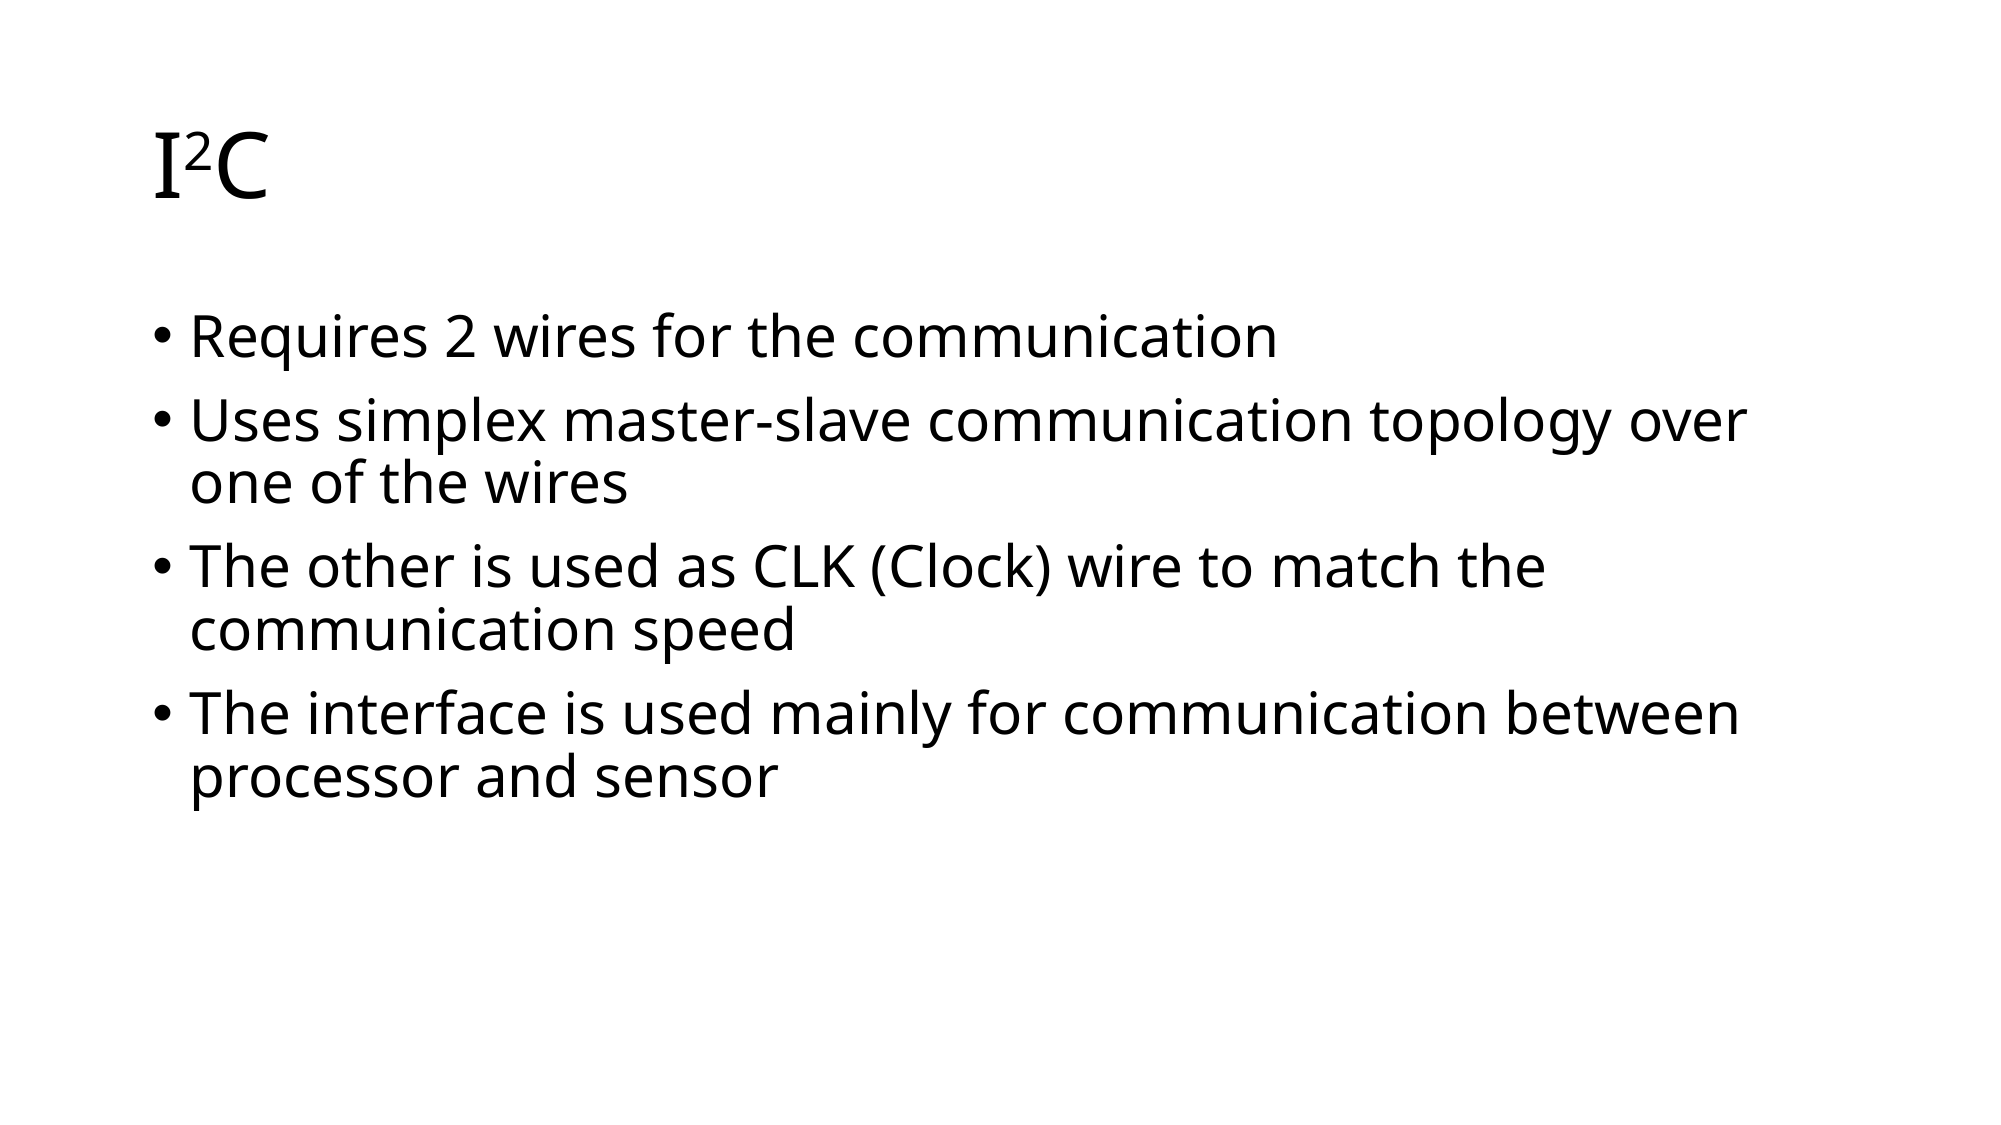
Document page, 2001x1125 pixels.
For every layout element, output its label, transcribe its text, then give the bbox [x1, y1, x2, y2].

title I2C [137, 59, 1863, 278]
list Requires 2 wires for the communication Uses simplex master-slave communication topology over one of the wires The other is used as CLK (Clock) wire to match the communication speed The interface is used mainly for communication between processor and sensor [137, 299, 1863, 1014]
